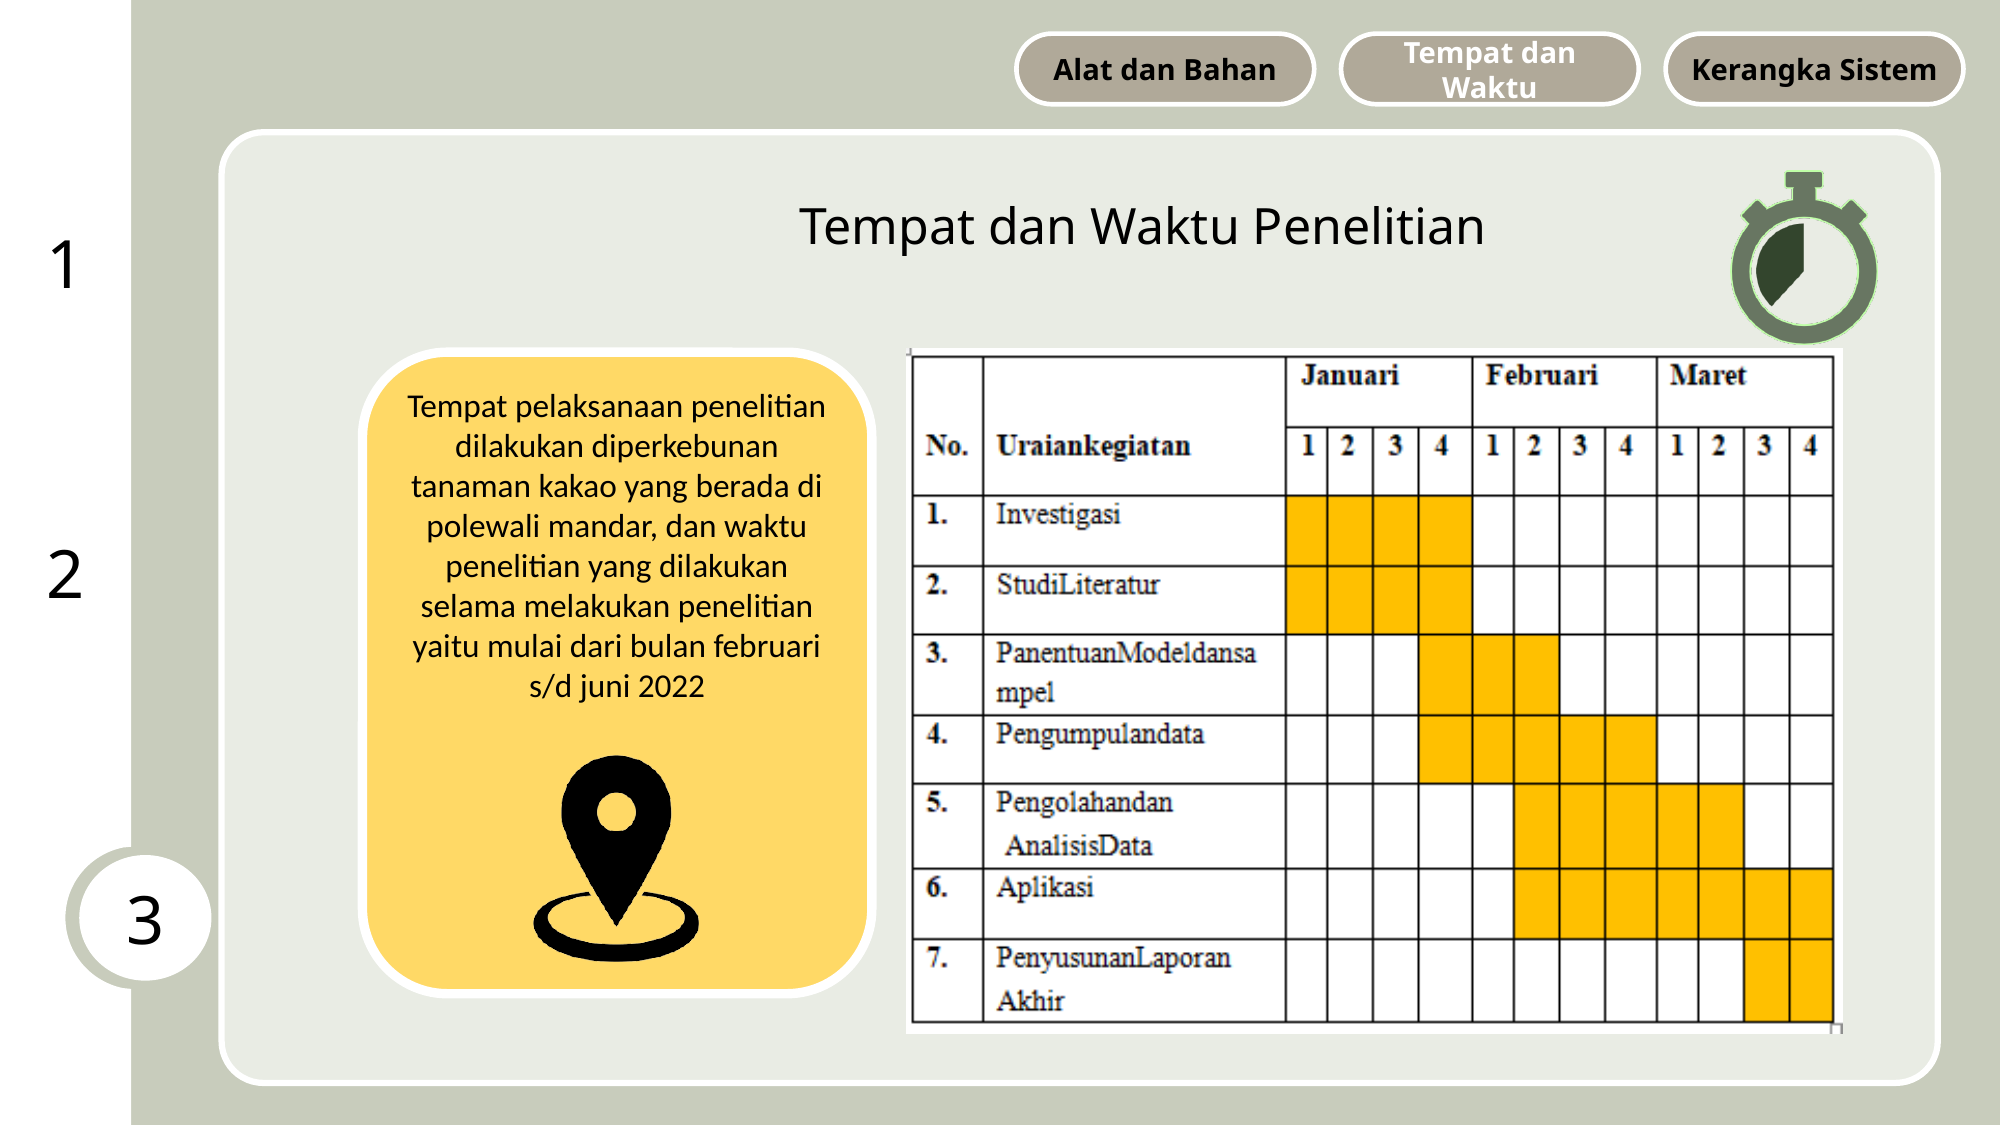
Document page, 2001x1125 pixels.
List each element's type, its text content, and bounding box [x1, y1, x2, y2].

picture [906, 348, 1843, 1034]
text_box Tempat pelaksanaan penelitian dilakukan diperkebunan tanaman kakao yang berada di polewali mandar, dan waktu penelitian yang dilakukan selama melakukan penelitian yaitu mulai dari bulan februari s/d juni 2022 [361, 351, 873, 995]
text_box Tempat dan Waktu Penelitian [781, 186, 1505, 262]
picture [533, 755, 699, 962]
text_box 1 [15, 214, 115, 310]
text_box 3 [79, 855, 212, 981]
text_box 2 [15, 524, 115, 620]
text_box [220, 131, 1939, 1084]
text_box Kerangka Sistem [1664, 32, 1965, 106]
picture [1730, 170, 1878, 345]
text_box Alat dan Bahan [1015, 32, 1316, 106]
text_box Tempat dan Waktu [1339, 32, 1640, 106]
text_box [0, 0, 132, 1125]
